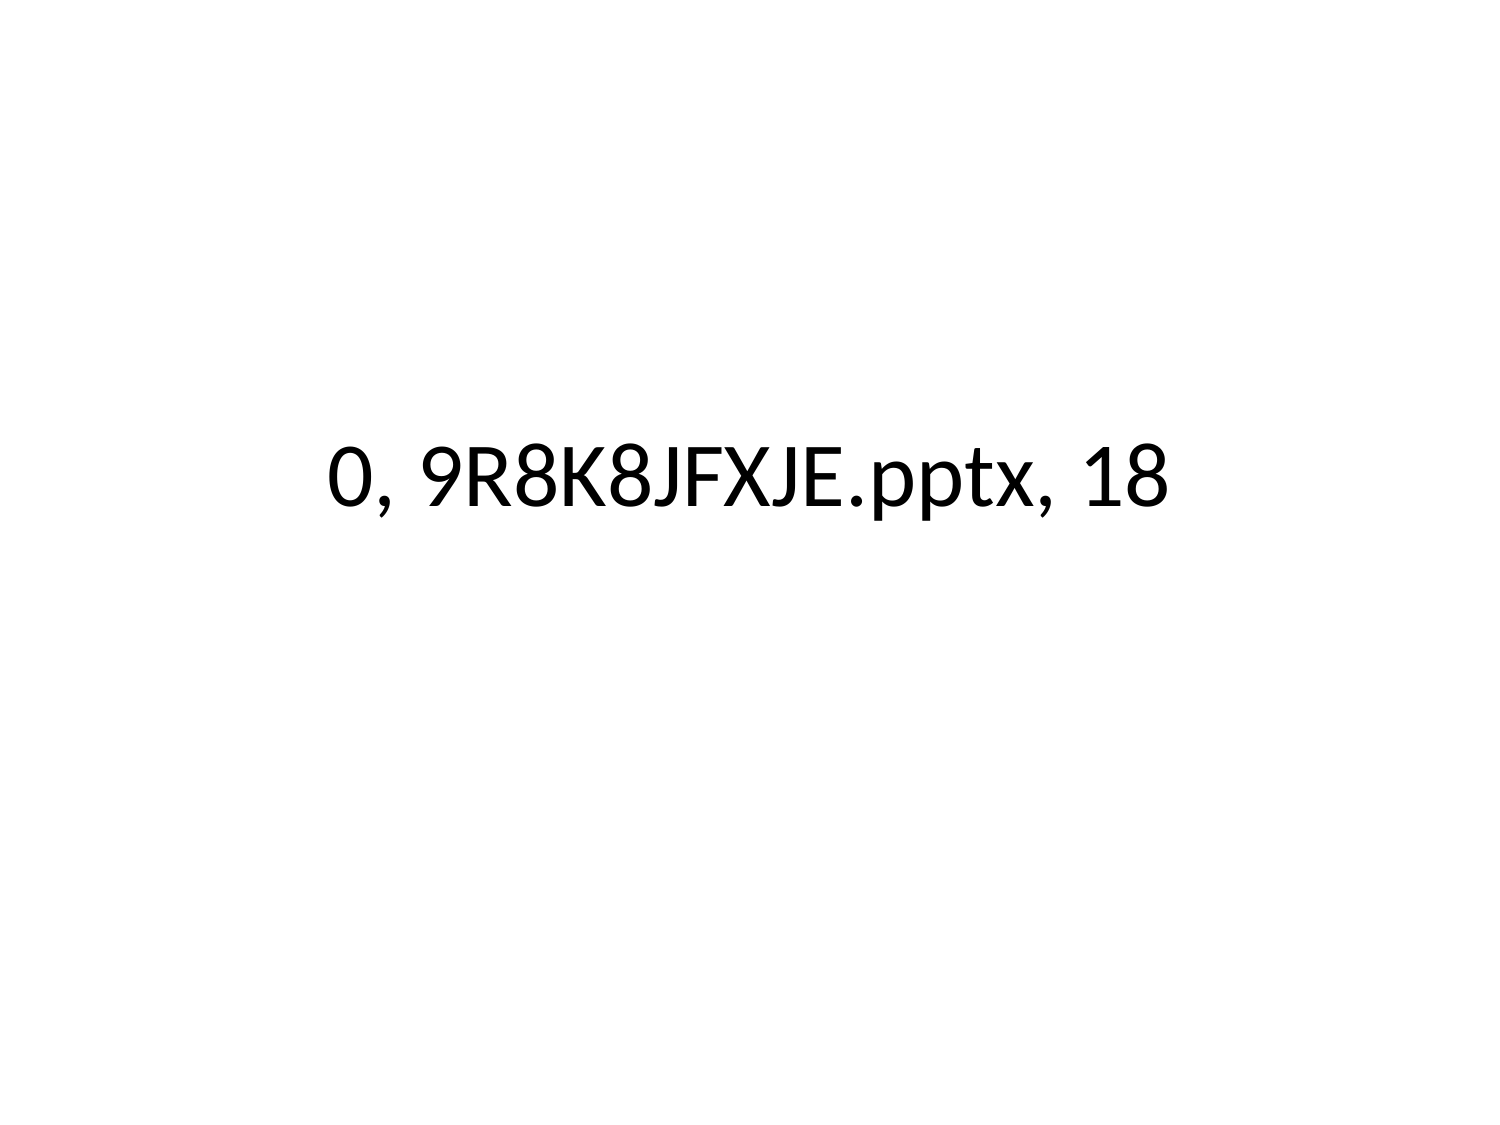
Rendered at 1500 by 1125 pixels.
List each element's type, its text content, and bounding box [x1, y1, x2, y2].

title 0, 9R8K8JFXJE.pptx, 18 [112, 349, 1388, 591]
